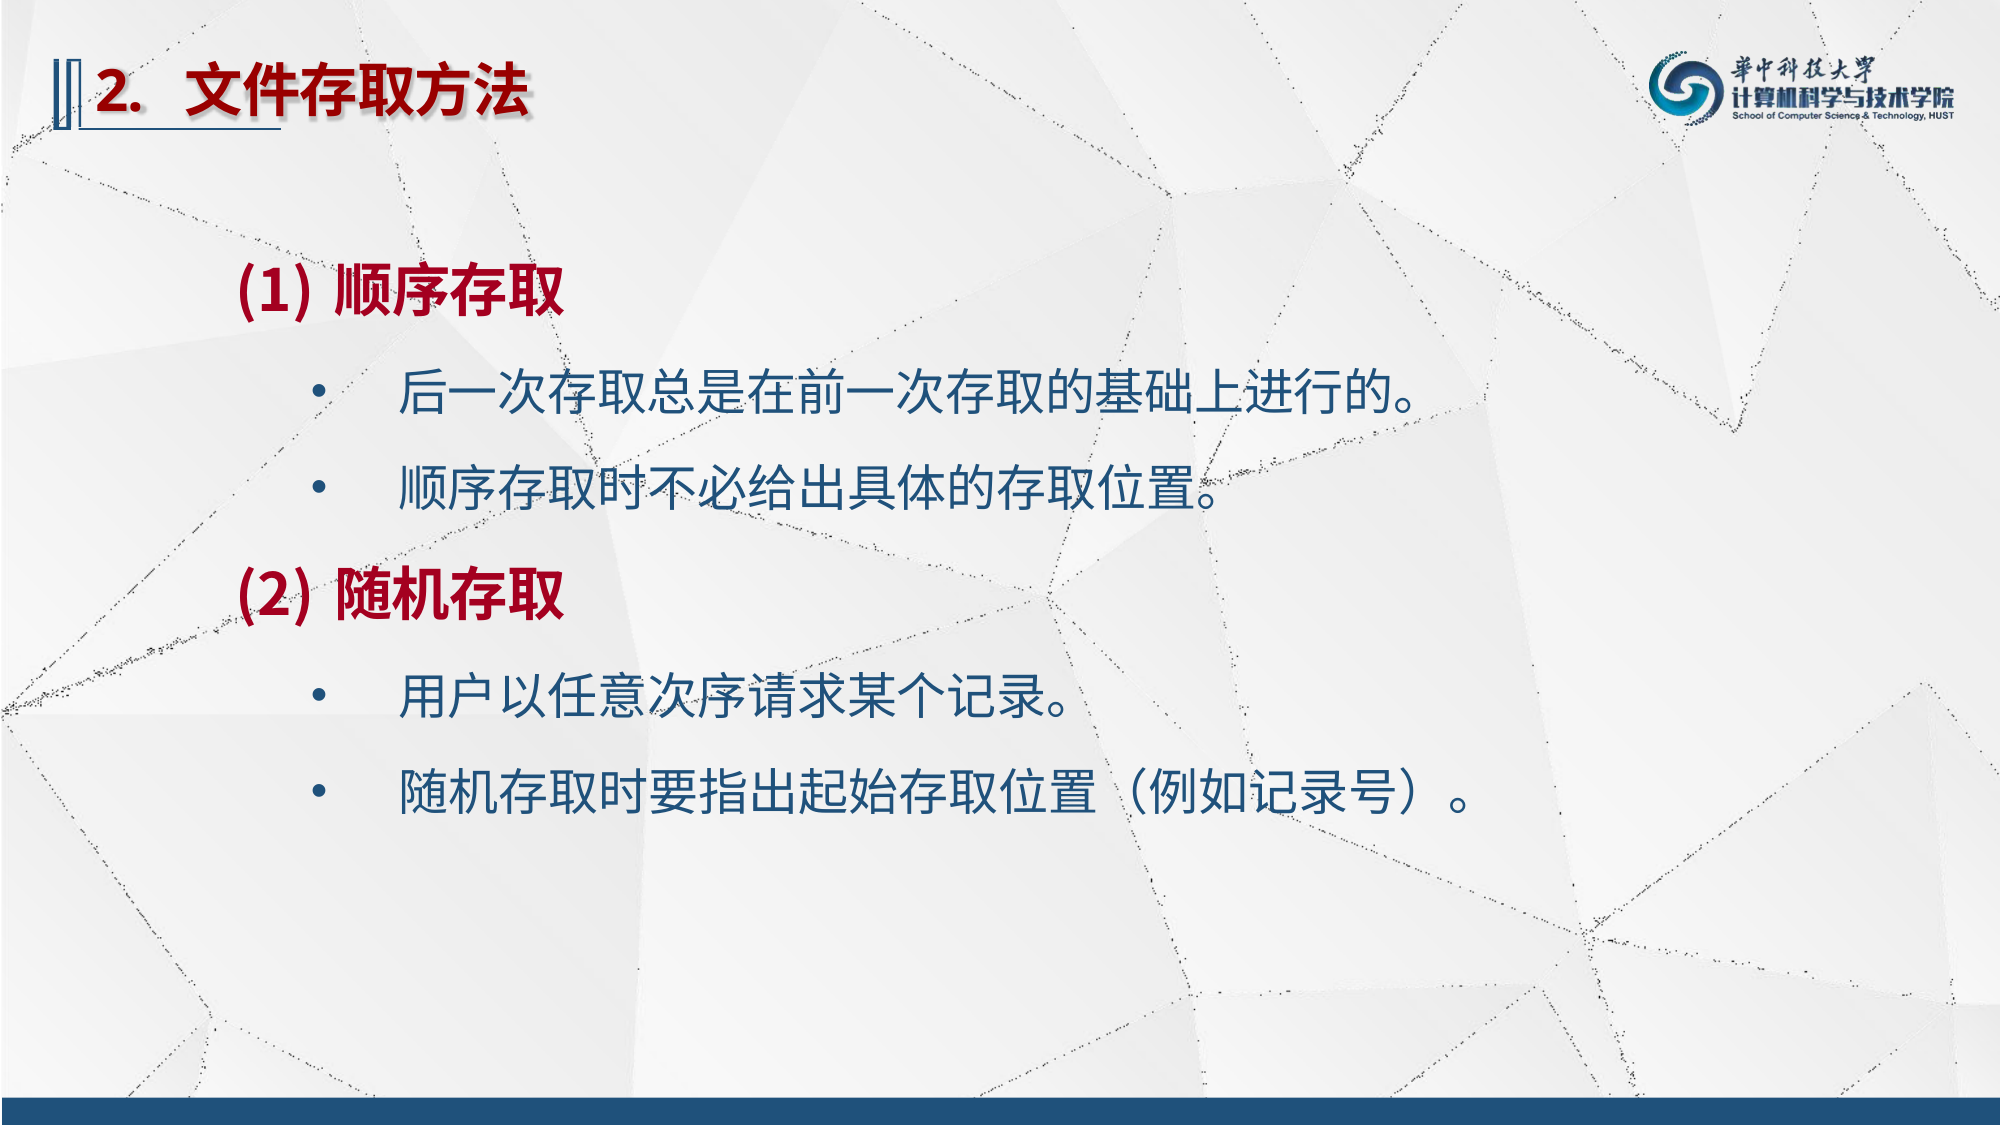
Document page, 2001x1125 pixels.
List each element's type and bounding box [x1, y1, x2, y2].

picture [0, 0, 2000, 1125]
text_box [58, 35, 573, 166]
